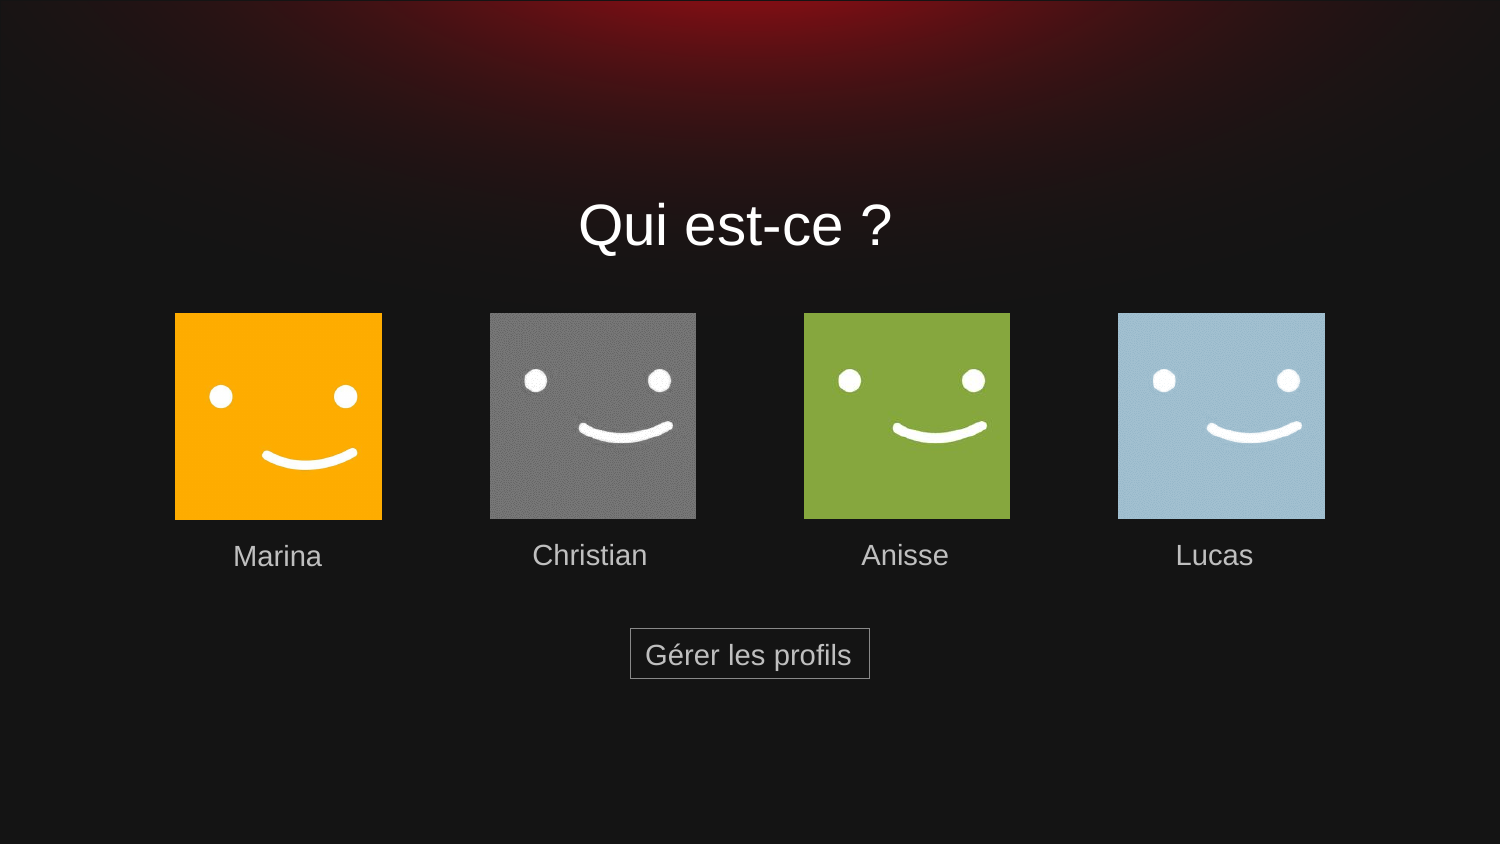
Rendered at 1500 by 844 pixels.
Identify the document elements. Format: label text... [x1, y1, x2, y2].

text_box Gérer les profils [630, 628, 870, 679]
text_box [175, 312, 1325, 581]
picture [2, 2, 1500, 844]
text_box Qui est-ce ? [563, 180, 937, 265]
